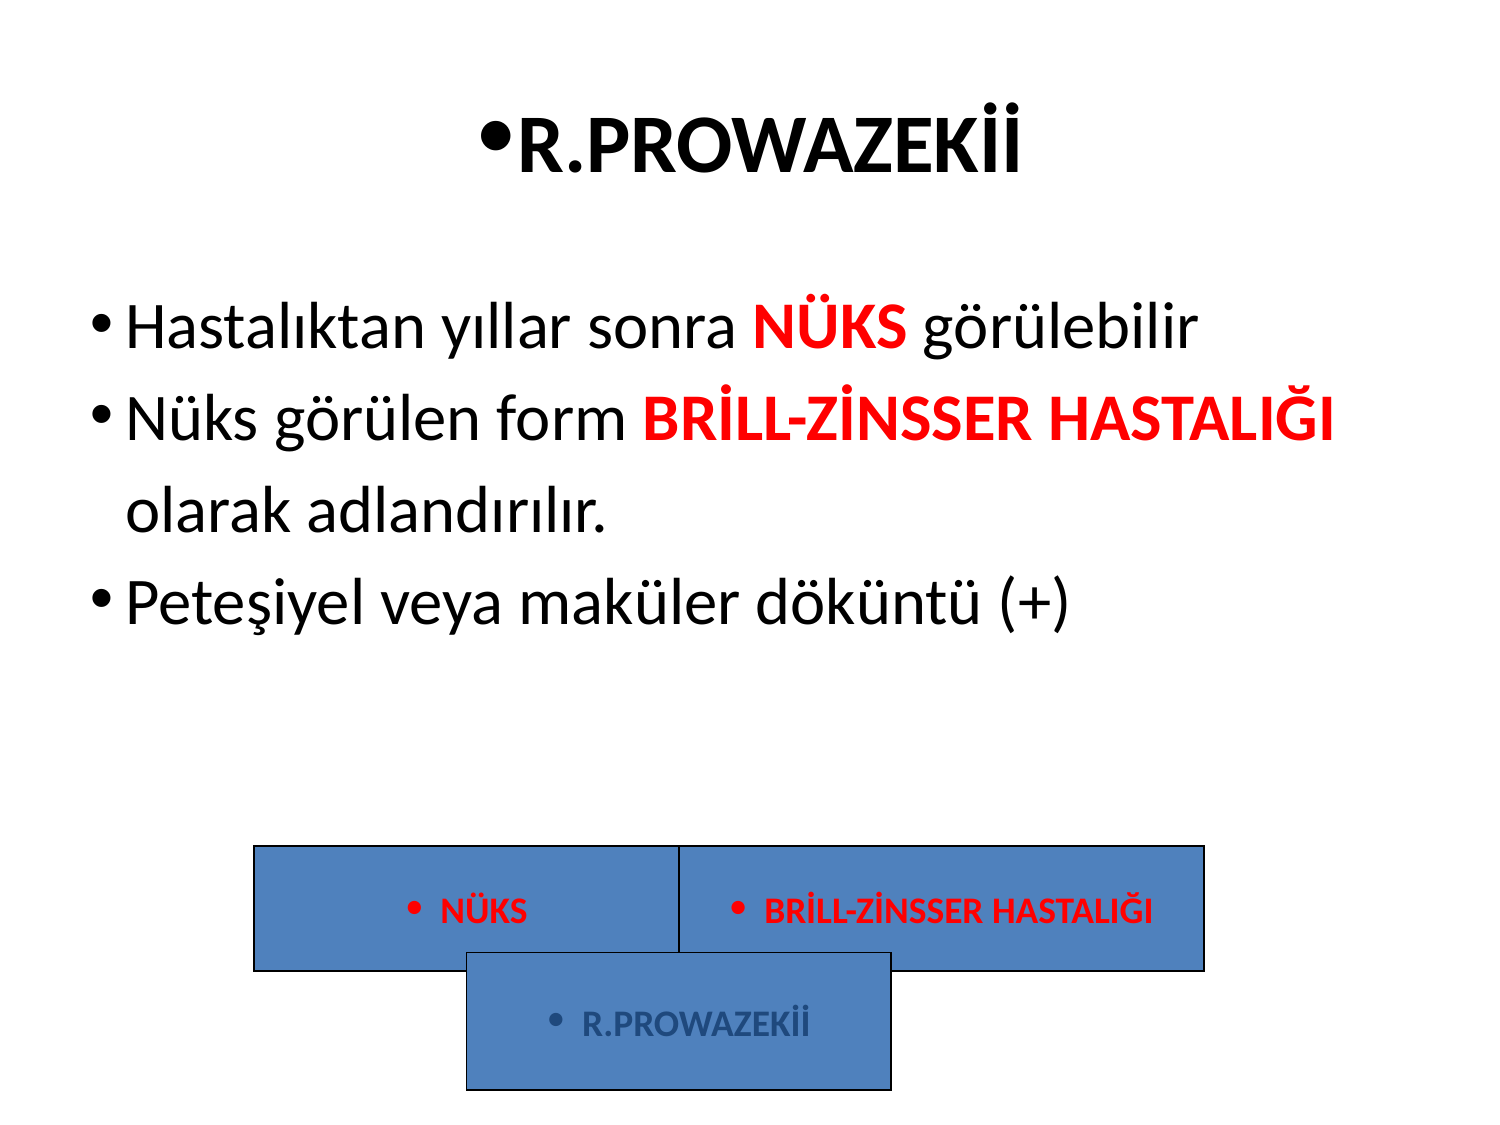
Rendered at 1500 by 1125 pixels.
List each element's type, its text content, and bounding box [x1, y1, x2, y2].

text_box NÜKS [253, 846, 679, 972]
text_box R.PROWAZEKİİ [74, 45, 1425, 233]
text_box BRİLL-ZİNSSER HASTALIĞI [679, 846, 1205, 972]
text_box R.PROWAZEKİİ [466, 952, 892, 1090]
text_box Hastalıktan yıllar sonra NÜKS görülebilir Nüks görülen form BRİLL-ZİNSSER HASTALIĞI olarak adlandırılır. Peteşiyel veya maküler döküntü (+) [74, 262, 1425, 1005]
